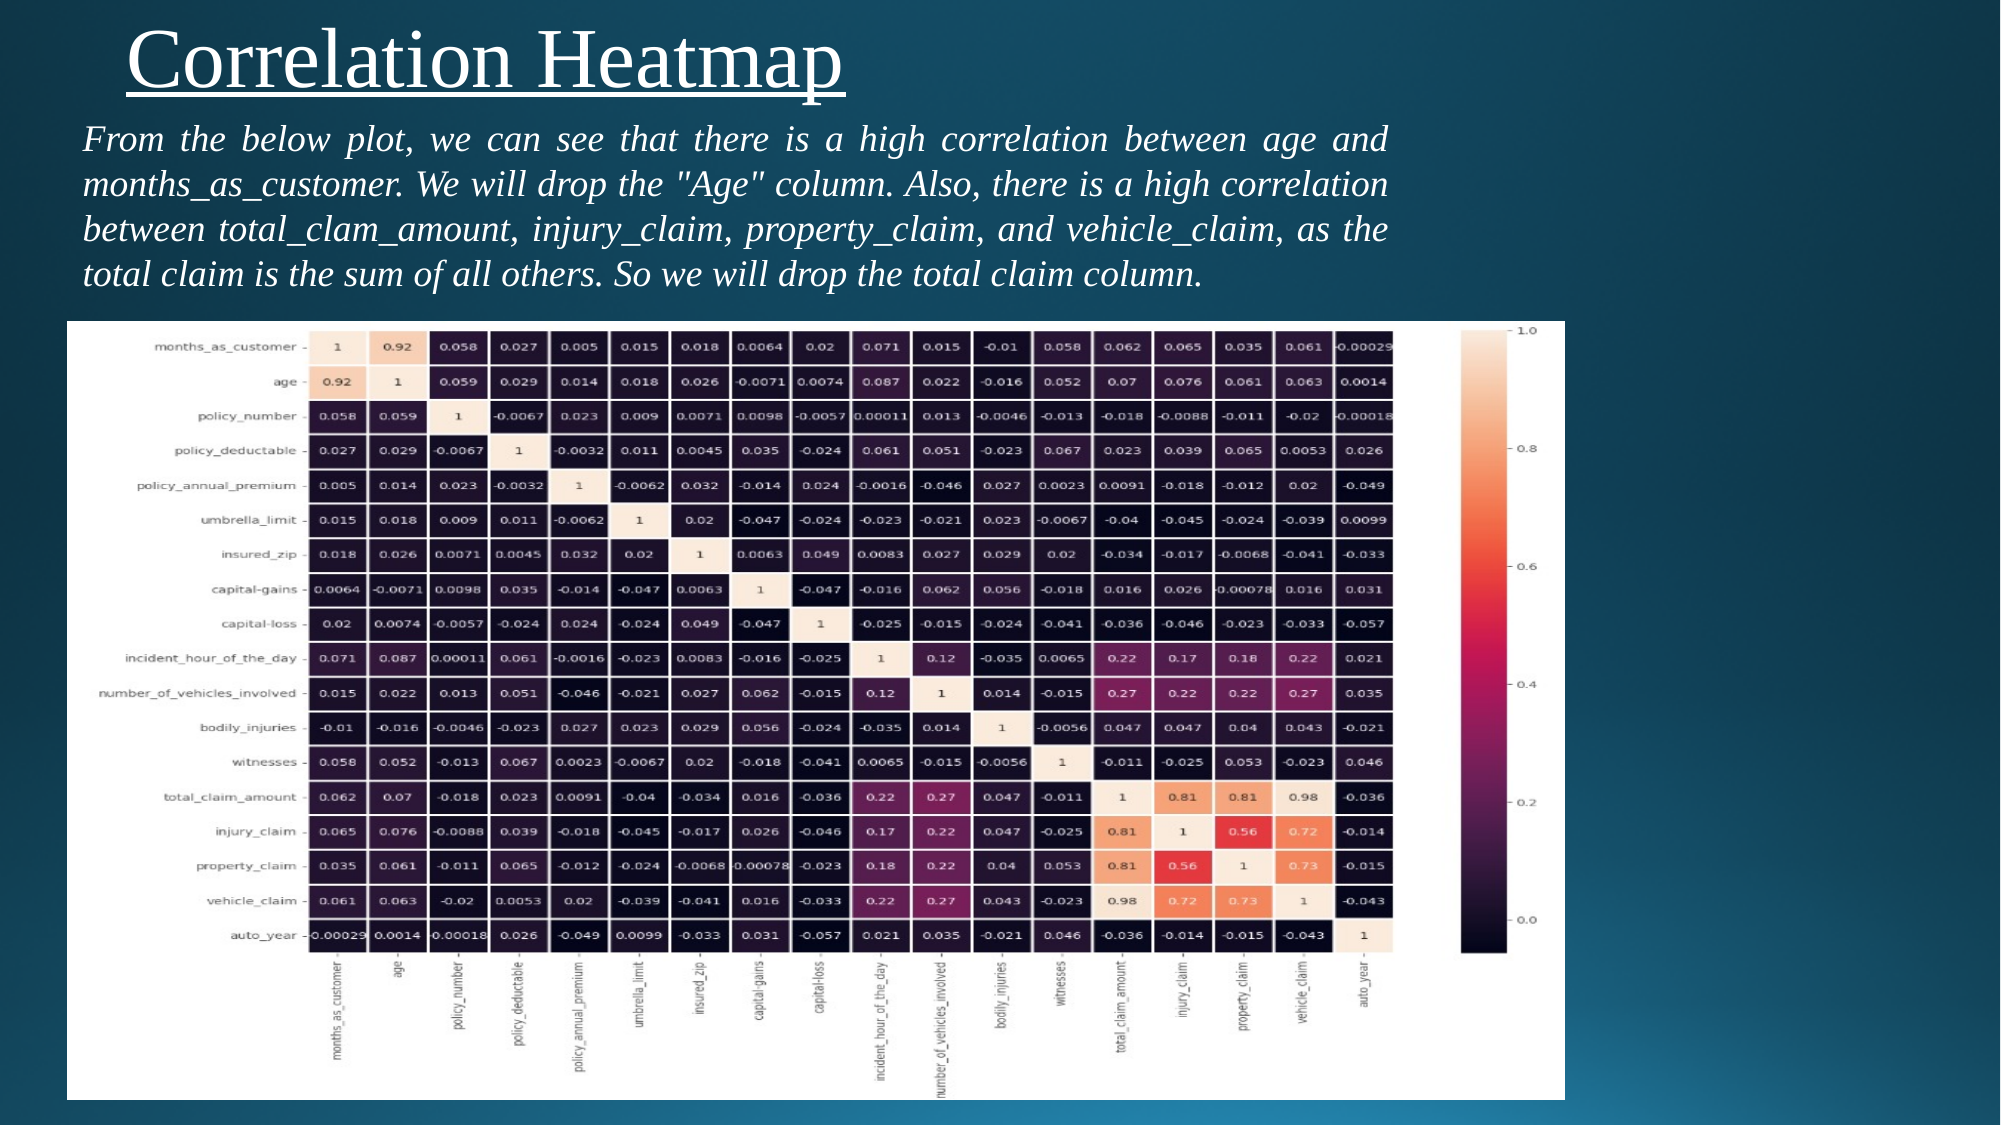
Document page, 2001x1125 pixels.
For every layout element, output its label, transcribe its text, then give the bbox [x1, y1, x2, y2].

text_box From the below plot, we can see that there is a high correlation between age and months_as_customer. We will drop the "Age" column. Also, there is a high correlation between total_clam_amount, injury_claim, property_claim, and vehicle_claim, as the total claim is the sum of all others. So we will drop the total claim column. [67, 106, 1405, 301]
picture [0, 0, 2001, 1125]
title Correlation Heatmap [111, 6, 1522, 114]
